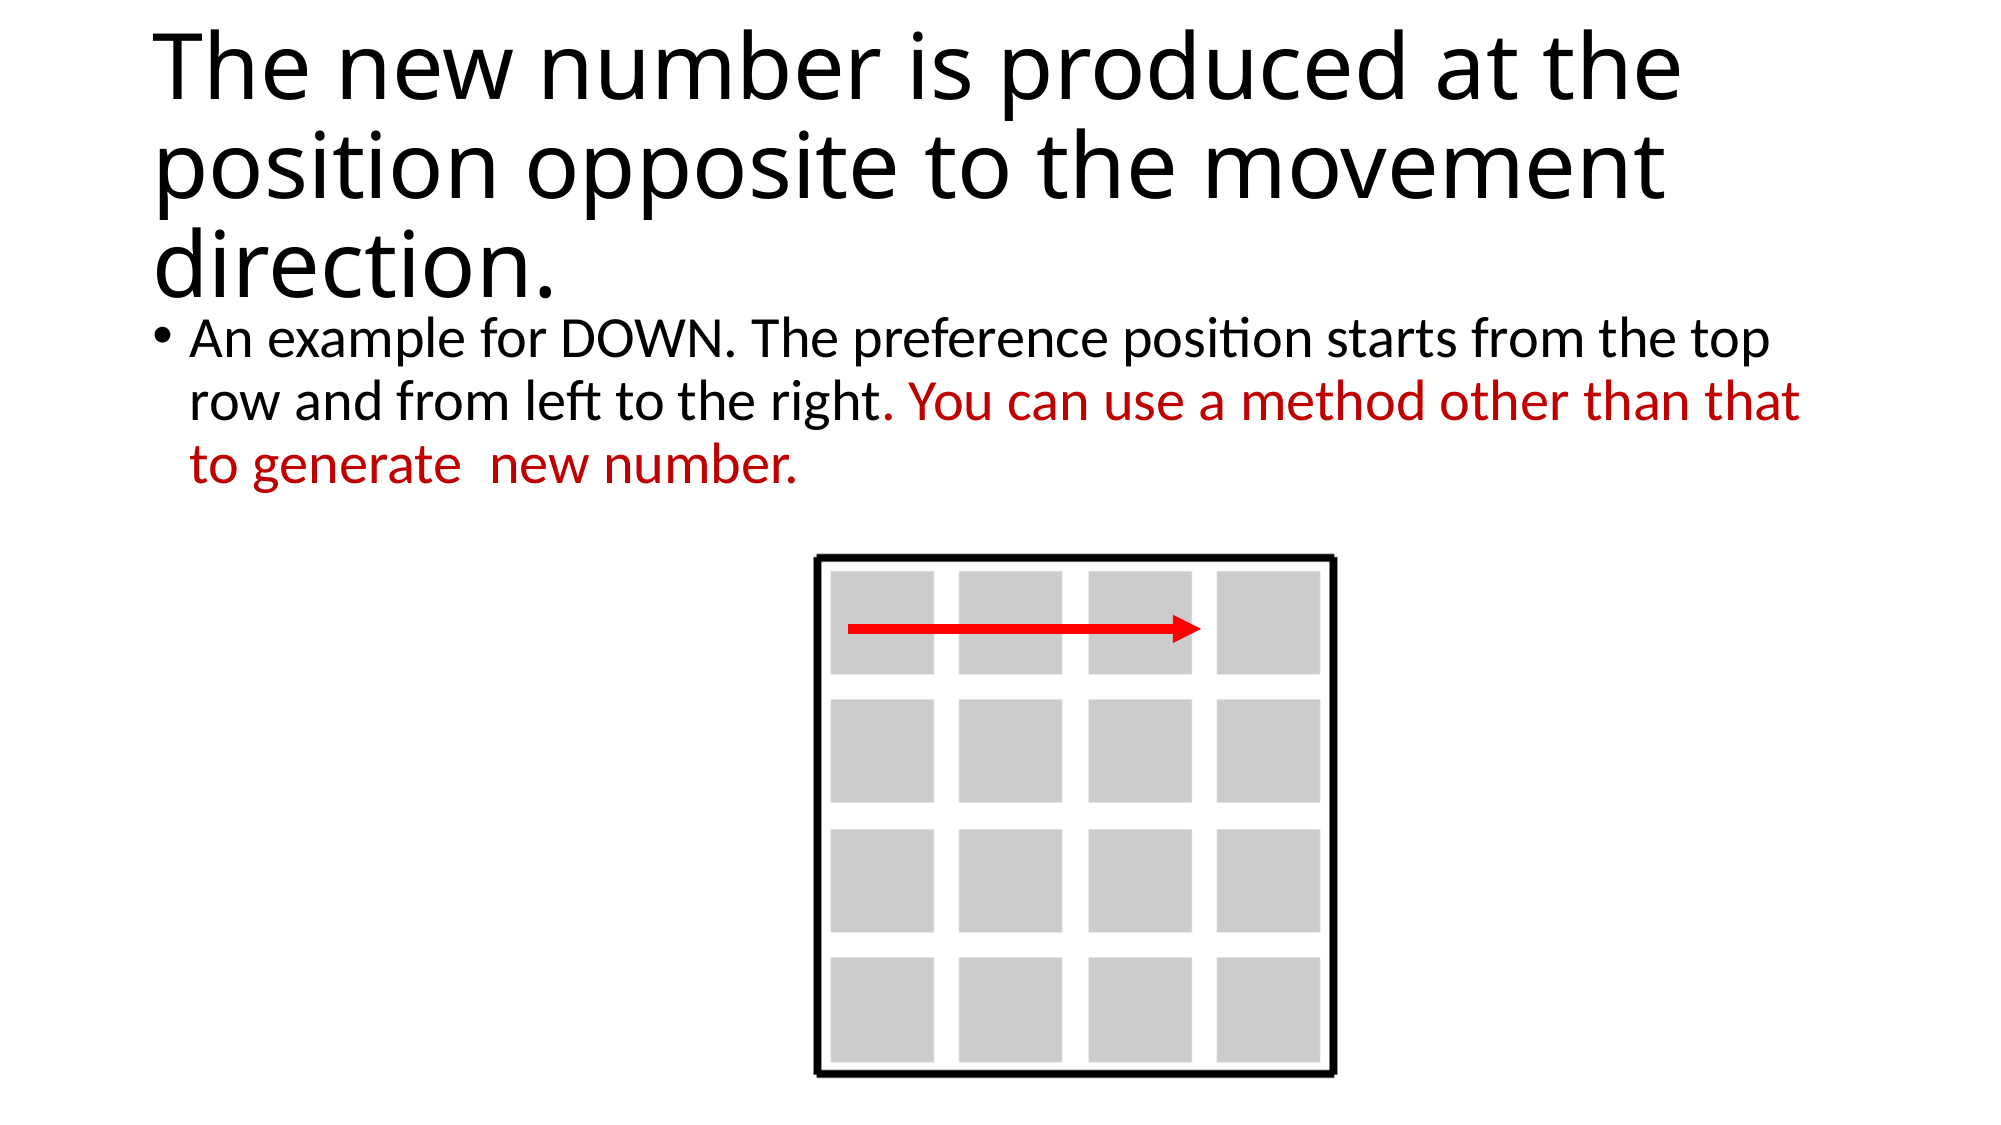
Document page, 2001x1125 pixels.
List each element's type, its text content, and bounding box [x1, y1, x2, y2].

title The new number is produced at the position opposite to the movement direction. [137, 59, 1863, 278]
list An example for DOWN. The preference position starts from the top row and from left to the right. You can use a method other than that to generate new number. [137, 299, 1863, 1014]
picture [791, 503, 1374, 1104]
